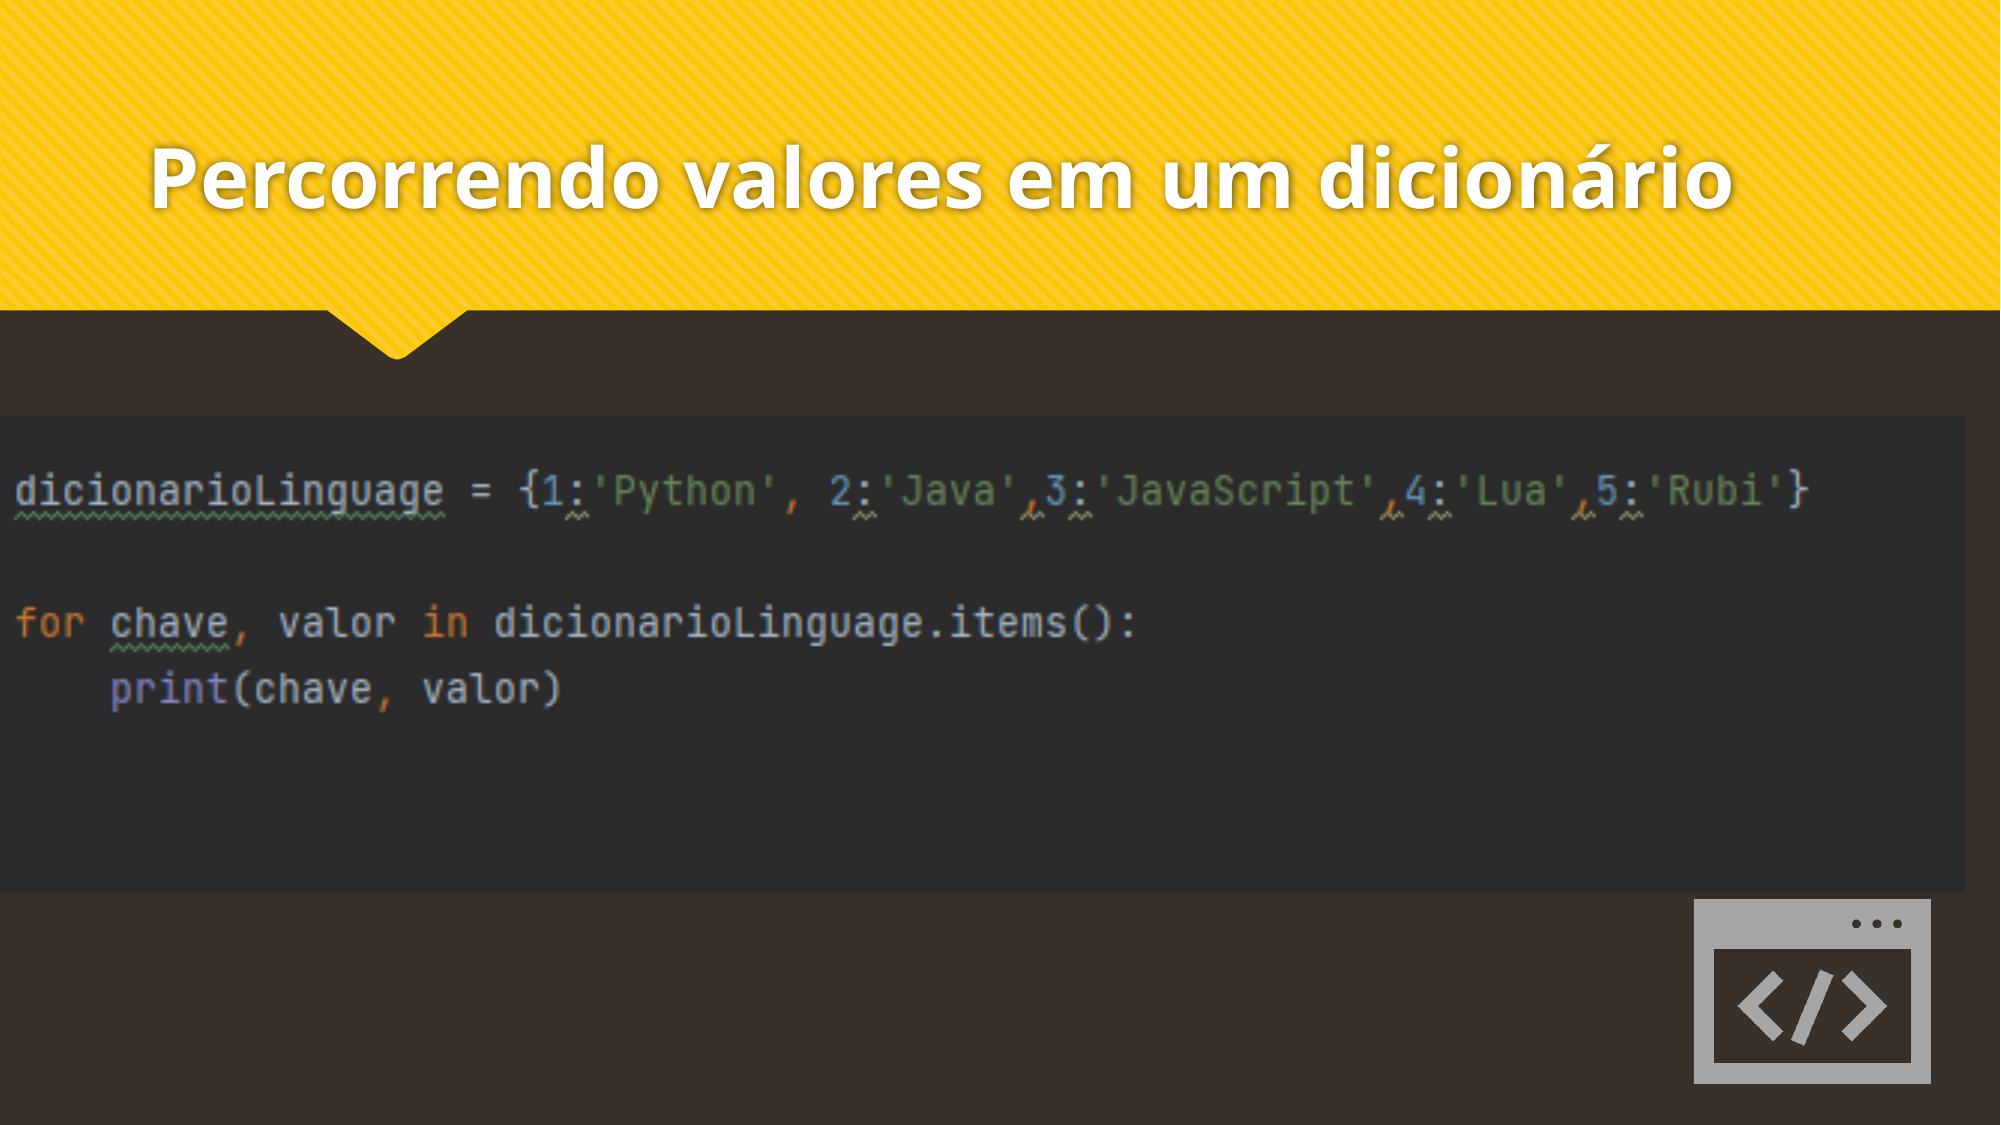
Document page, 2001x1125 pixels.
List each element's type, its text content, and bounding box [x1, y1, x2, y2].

title Percorrendo valores em um dicionário [132, 73, 1868, 233]
picture [0, 416, 1966, 1125]
